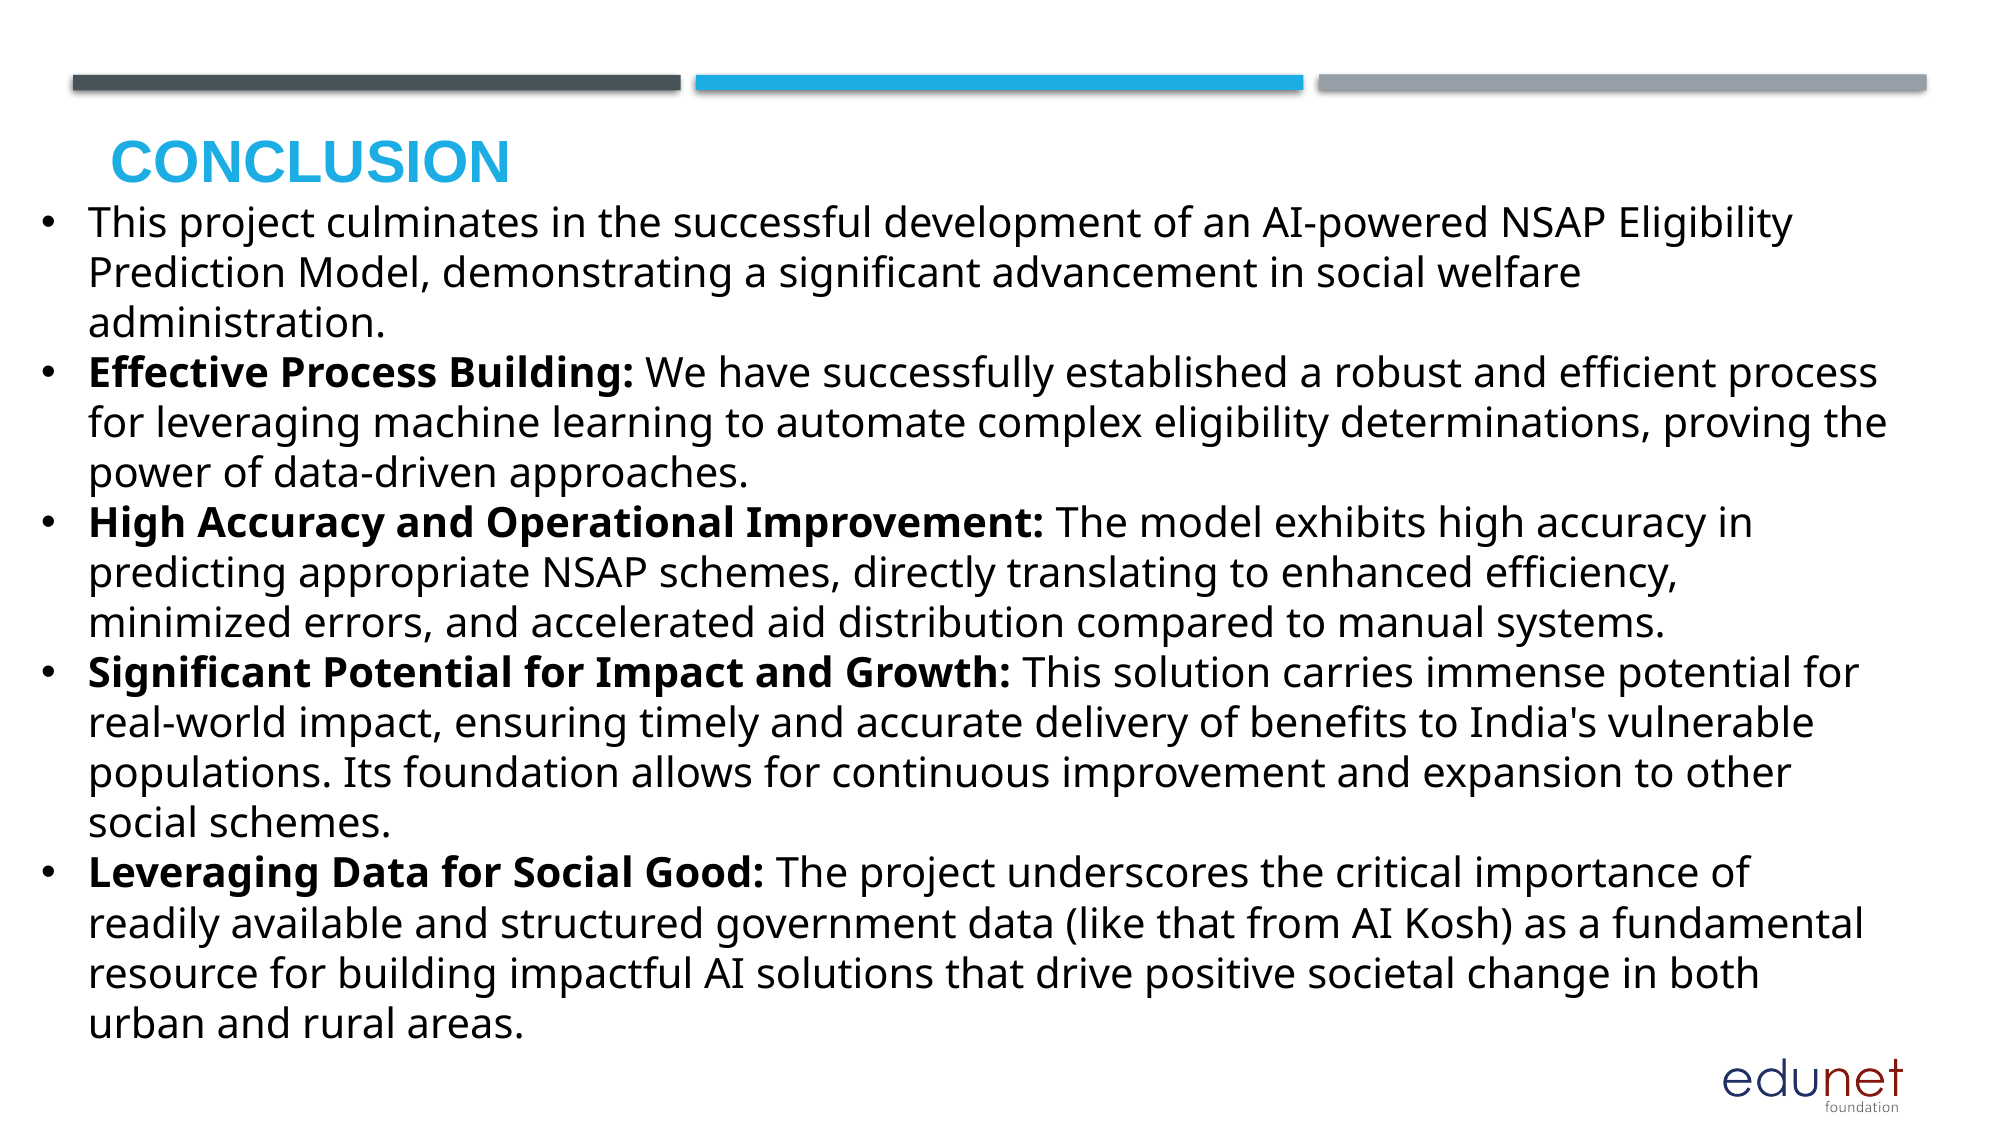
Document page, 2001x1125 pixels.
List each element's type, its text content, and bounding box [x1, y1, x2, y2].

text_box This project culminates in the successful development of an AI-powered NSAP Eligibility Prediction Model, demonstrating a significant advancement in social welfare administration. Effective Process Building: We have successfully established a robust and efficient process for leveraging machine learning to automate complex eligibility determinations, proving the power of data-driven approaches. High Accuracy and Operational Improvement: The model exhibits high accuracy in predicting appropriate NSAP schemes, directly translating to enhanced efficiency, minimized errors, and accelerated aid distribution compared to manual systems. Significant Potential for Impact and Growth: This solution carries immense potential for real-world impact, ensuring timely and accurate delivery of benefits to India's vulnerable populations. Its foundation allows for continuous improvement and expansion to other social schemes. Leveraging Data for Social Good: The project underscores the critical importance of readily available and structured government data (like that from AI Kosh) as a fundamental resource for building impactful AI solutions that drive positive societal change in both urban and rural areas. [26, 188, 1905, 1054]
title Conclusion [95, 115, 1905, 188]
picture [1719, 1056, 1905, 1116]
